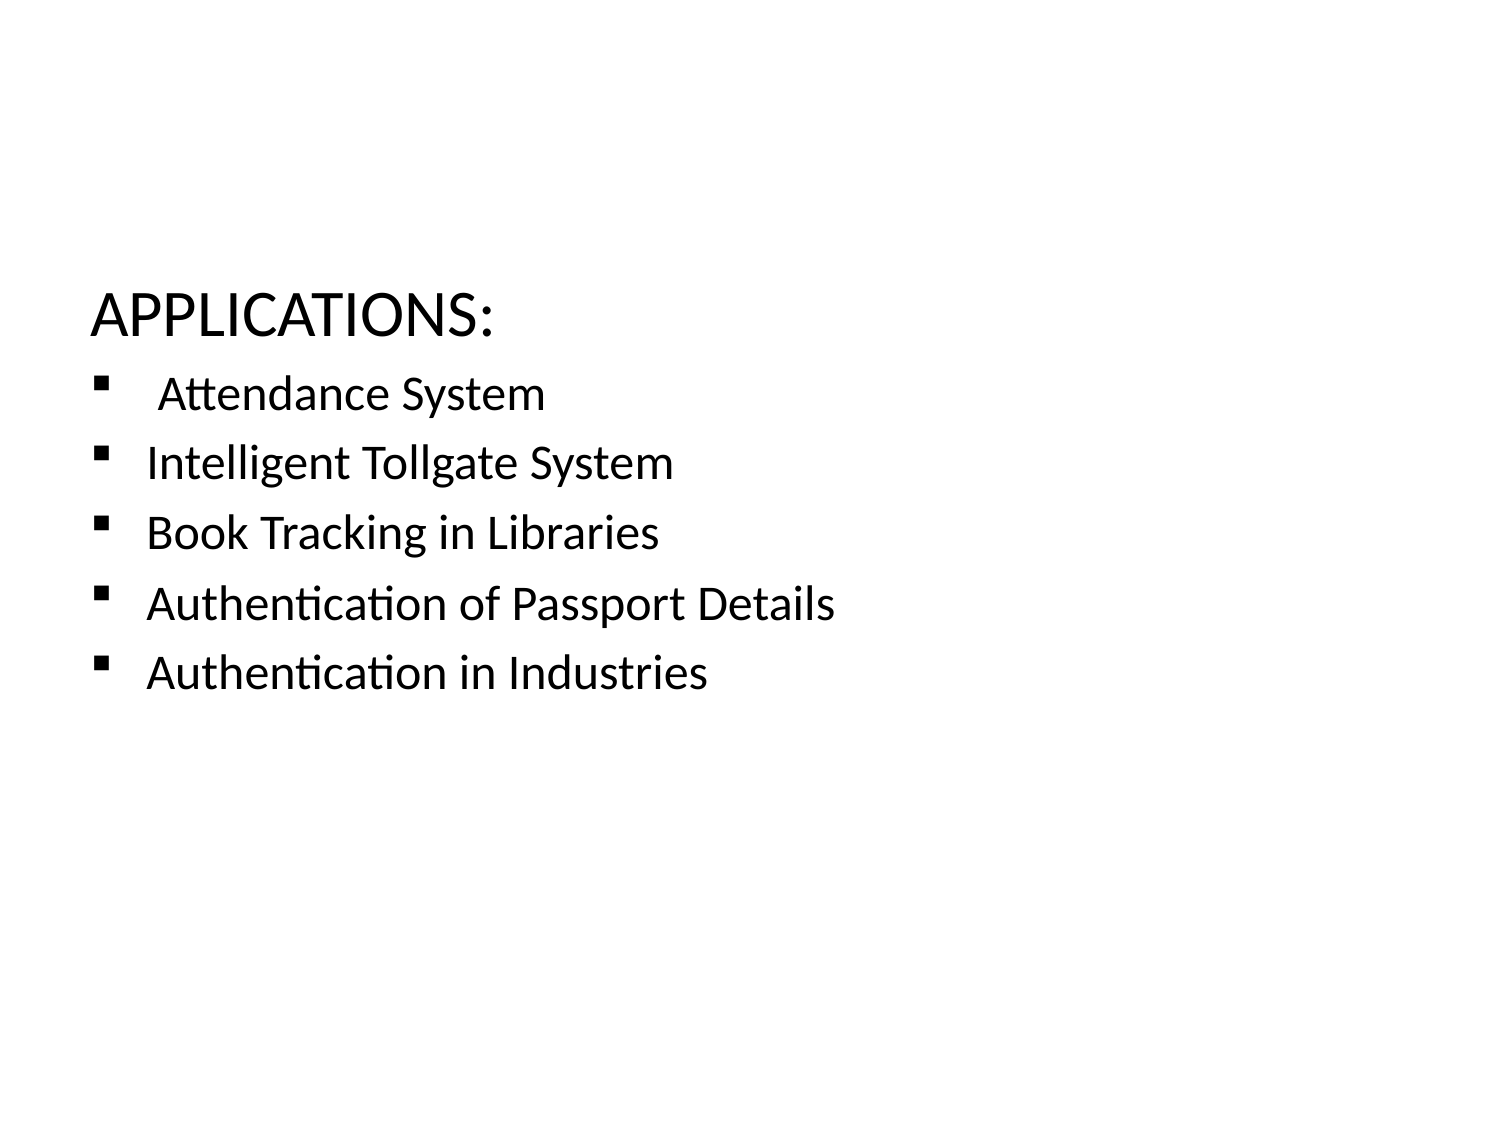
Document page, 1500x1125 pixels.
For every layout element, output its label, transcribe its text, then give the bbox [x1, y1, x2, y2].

list APPLICATIONS: Attendance System Intelligent Tollgate System Book Tracking in Libraries Authentication of Passport Details Authentication in Industries [75, 262, 1425, 1005]
